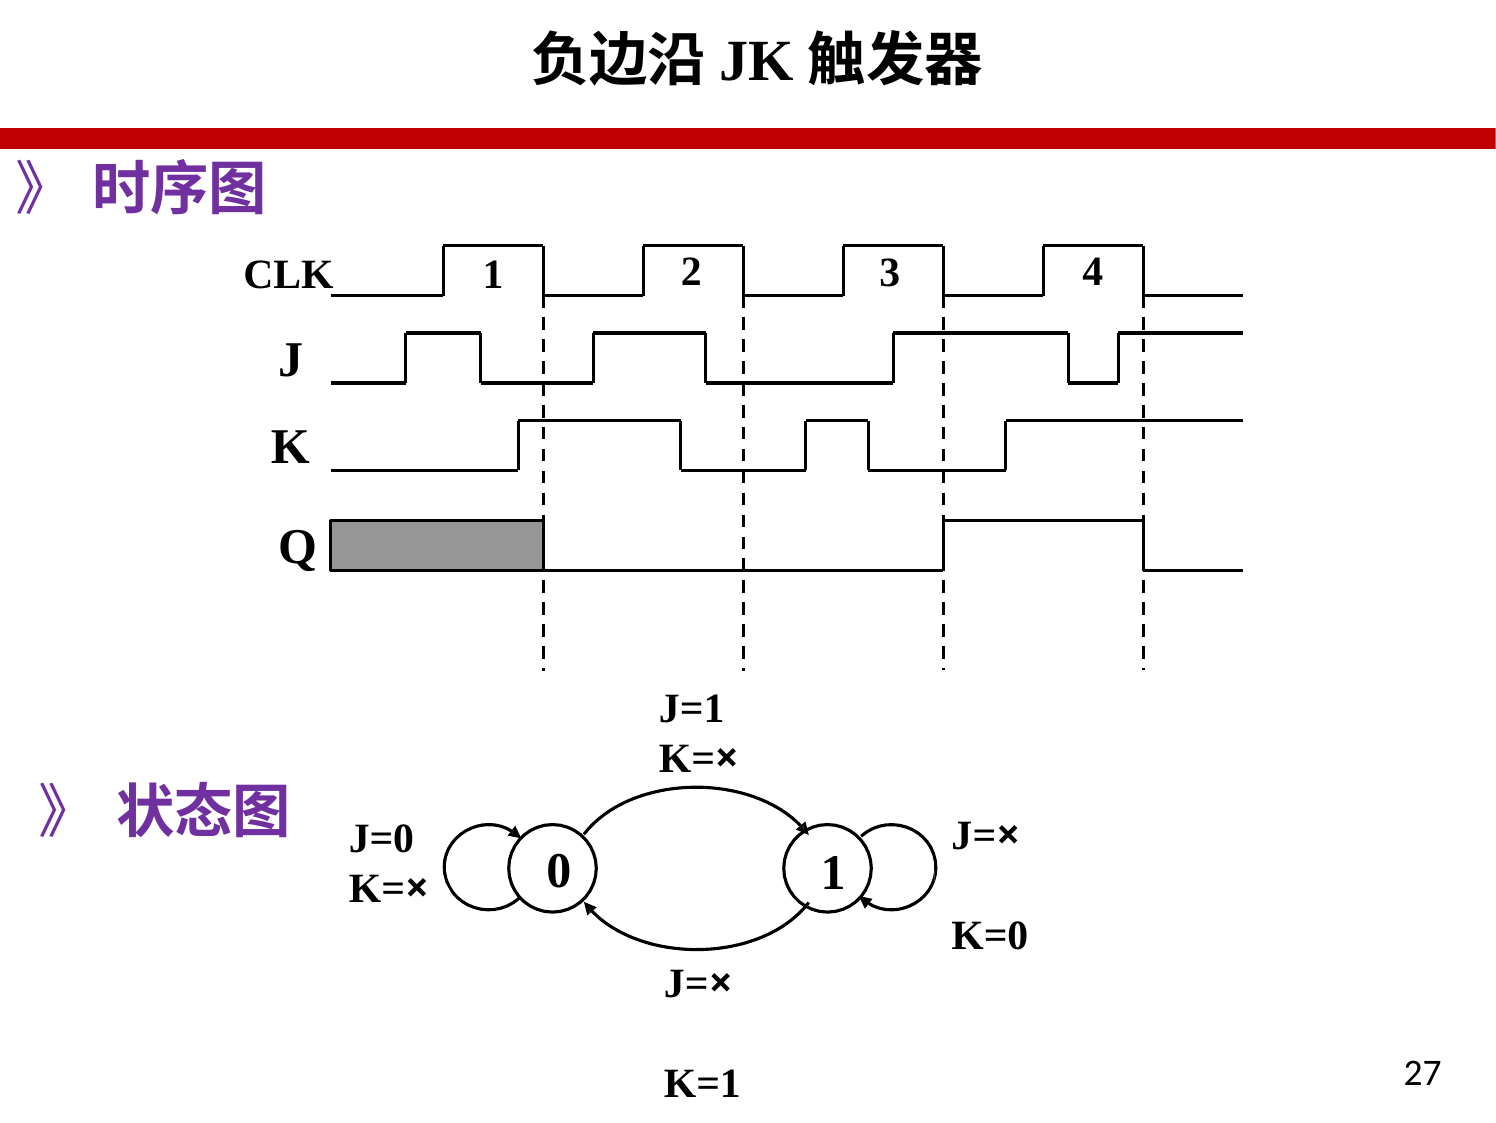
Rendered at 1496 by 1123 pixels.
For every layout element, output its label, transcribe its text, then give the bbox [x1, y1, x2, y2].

text_box CLK [241, 247, 336, 298]
text_box [583, 901, 811, 952]
text_box 1 [818, 839, 848, 900]
text_box [582, 785, 809, 836]
text_box 》 时序图 [13, 151, 268, 222]
text_box [449, 882, 521, 912]
text_box 2 [678, 243, 704, 294]
text_box [858, 823, 938, 912]
text_box [330, 520, 544, 571]
text_box [449, 822, 522, 852]
text_box J=0 K=× [346, 810, 449, 911]
text_box J=1 K=× [656, 681, 759, 782]
text_box J=× K=1 [661, 955, 753, 1106]
text_box 》 状态图 [36, 774, 292, 845]
text_box [508, 824, 597, 913]
text_box 27 [1389, 1040, 1467, 1100]
title 负边沿JK触发器 [452, 21, 1044, 210]
text_box 4 [1080, 243, 1106, 294]
text_box [783, 824, 872, 913]
text_box 1 [480, 246, 506, 297]
text_box J=× K=0 [949, 807, 1040, 958]
text_box J K Q [268, 298, 318, 575]
text_box 0 [544, 837, 574, 898]
text_box 3 [877, 245, 903, 296]
